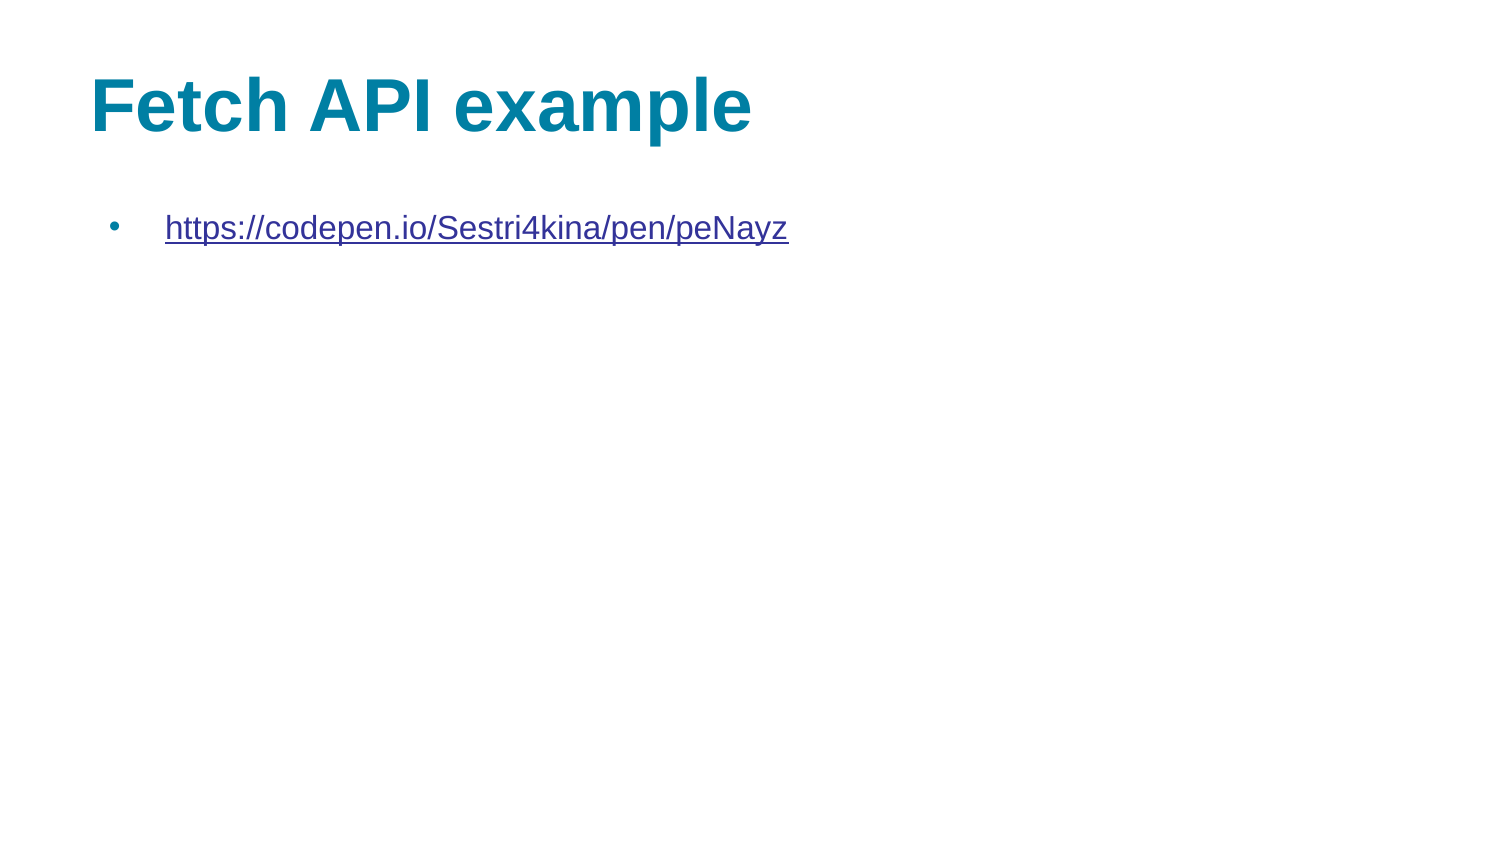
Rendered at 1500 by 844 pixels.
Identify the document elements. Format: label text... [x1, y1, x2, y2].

title Fetch API example [75, 26, 1425, 162]
list https://codepen.io/Sestri4kina/pen/peNayz [75, 191, 1425, 471]
